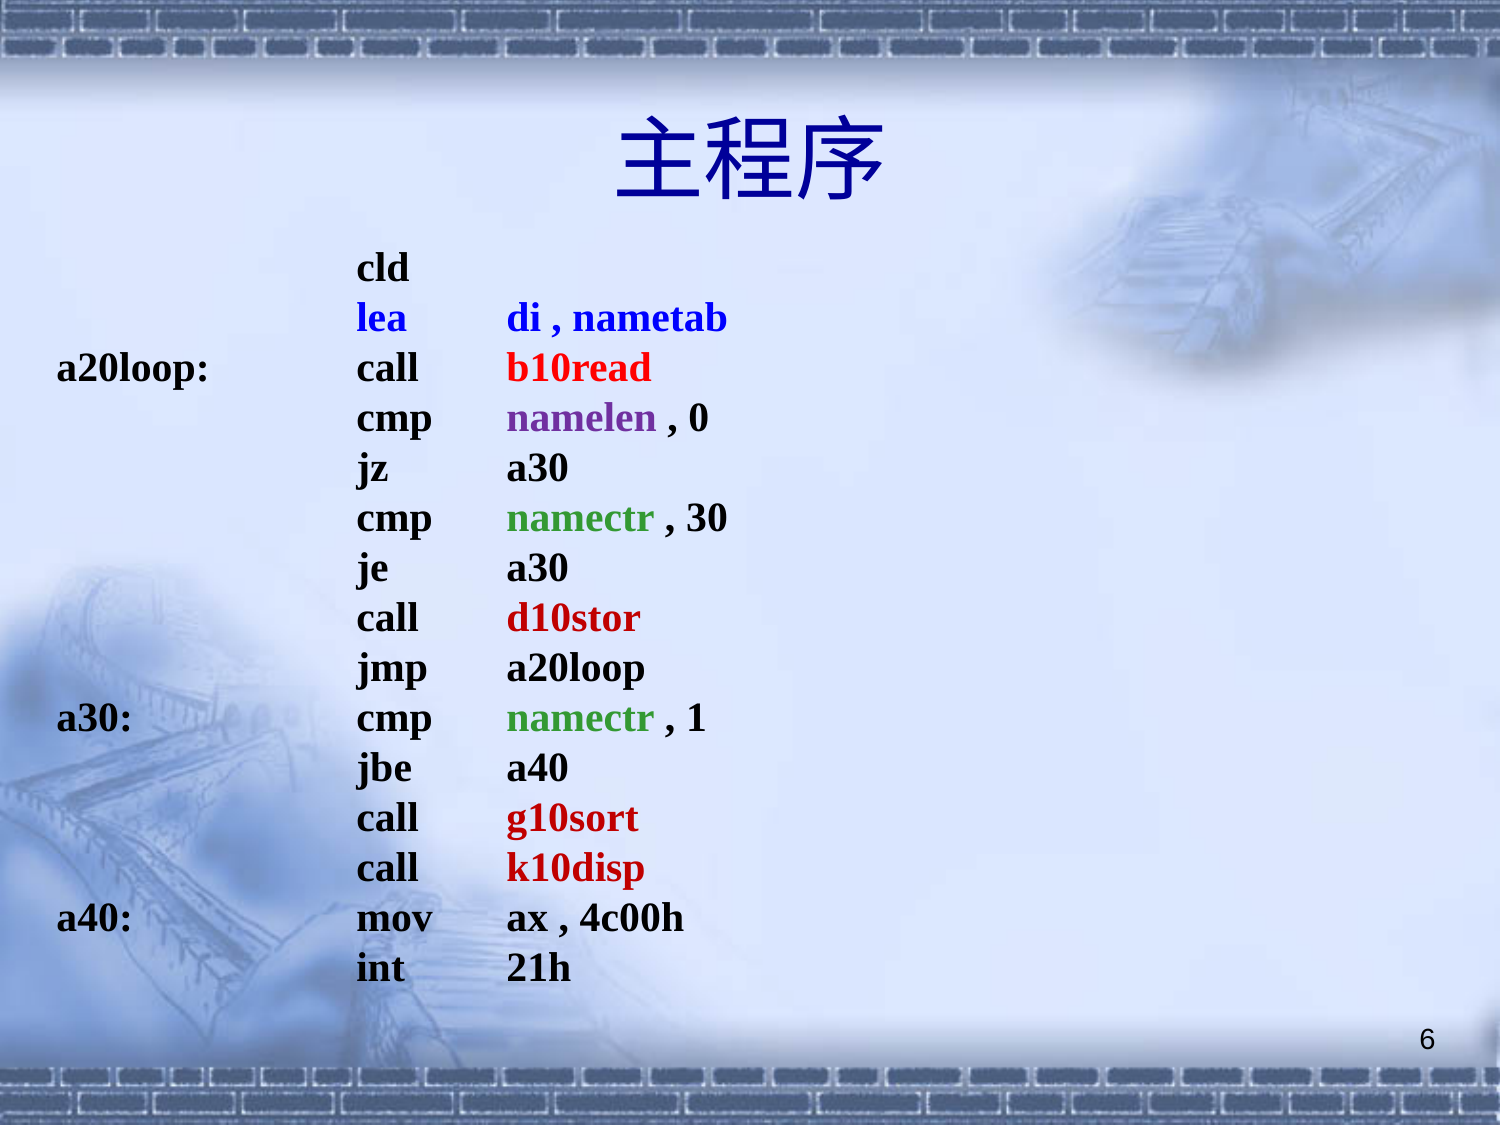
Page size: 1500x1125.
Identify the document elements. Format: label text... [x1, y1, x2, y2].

slide_number 6 [1074, 1012, 1451, 1091]
picture [0, 0, 1500, 1125]
title 主程序 [49, 62, 1451, 250]
list cld lea di , nametab a20loop: call b10read cmp namelen , 0 jz a30 cmp namectr , 30 je a30 call d10stor jmp a20loop a30: cmp namectr , 1 jbe a40 call g10sort call k10disp a40: mov ax , 4c00h int 21h [41, 231, 1443, 1071]
